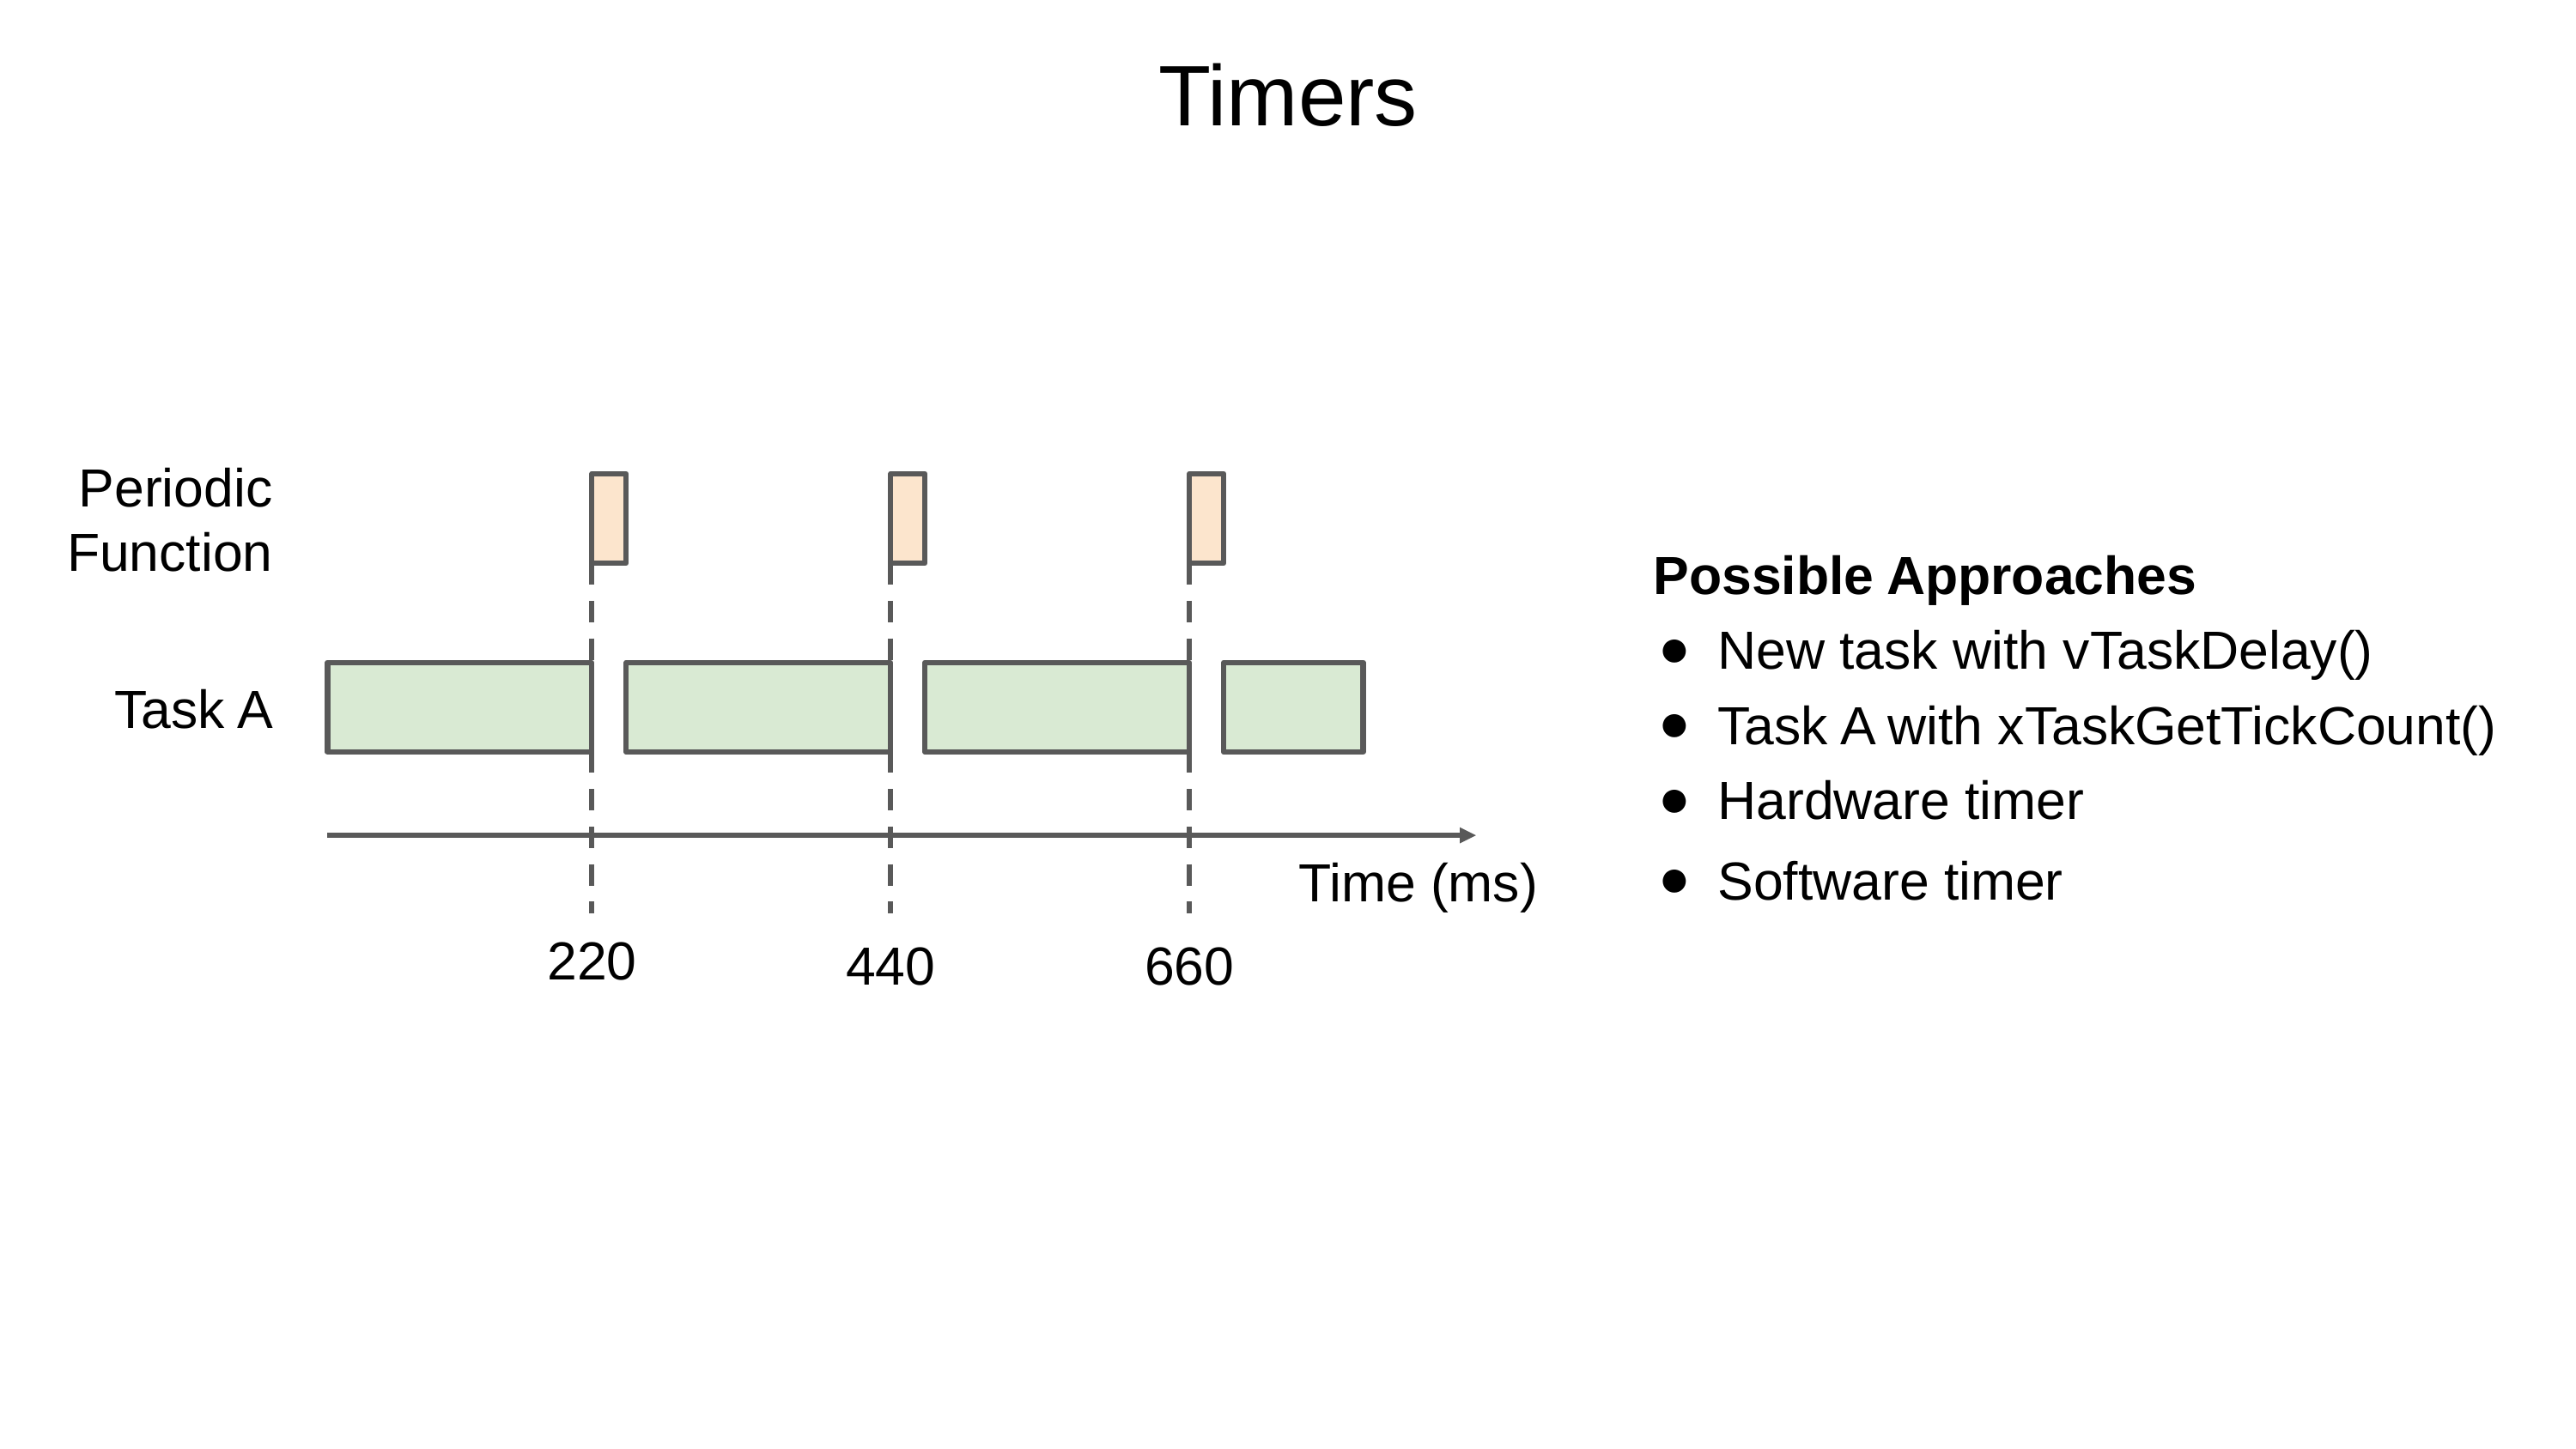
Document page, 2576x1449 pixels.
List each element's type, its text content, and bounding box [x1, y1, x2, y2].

text_box [1189, 473, 1224, 564]
text_box [592, 473, 627, 564]
text_box Task A [42, 661, 286, 752]
text_box [327, 662, 587, 753]
text_box New task with vTaskDelay() [1640, 592, 2534, 668]
text_box [626, 662, 886, 753]
text_box 440 [799, 919, 983, 1009]
text_box 220 [500, 913, 684, 1003]
text_box [1224, 662, 1364, 753]
text_box Periodic Function [42, 440, 286, 595]
text_box Possible Approaches [1640, 518, 2534, 592]
text_box Software timer [1640, 823, 2534, 924]
text_box Hardware timer [1640, 743, 2534, 823]
text_box Task A with xTaskGetTickCount() [1640, 668, 2534, 743]
text_box 660 [1097, 919, 1282, 1009]
text_box Timers [300, 27, 2276, 156]
text_box [925, 662, 1185, 753]
text_box Time (ms) [1281, 835, 1556, 925]
text_box [890, 473, 926, 564]
